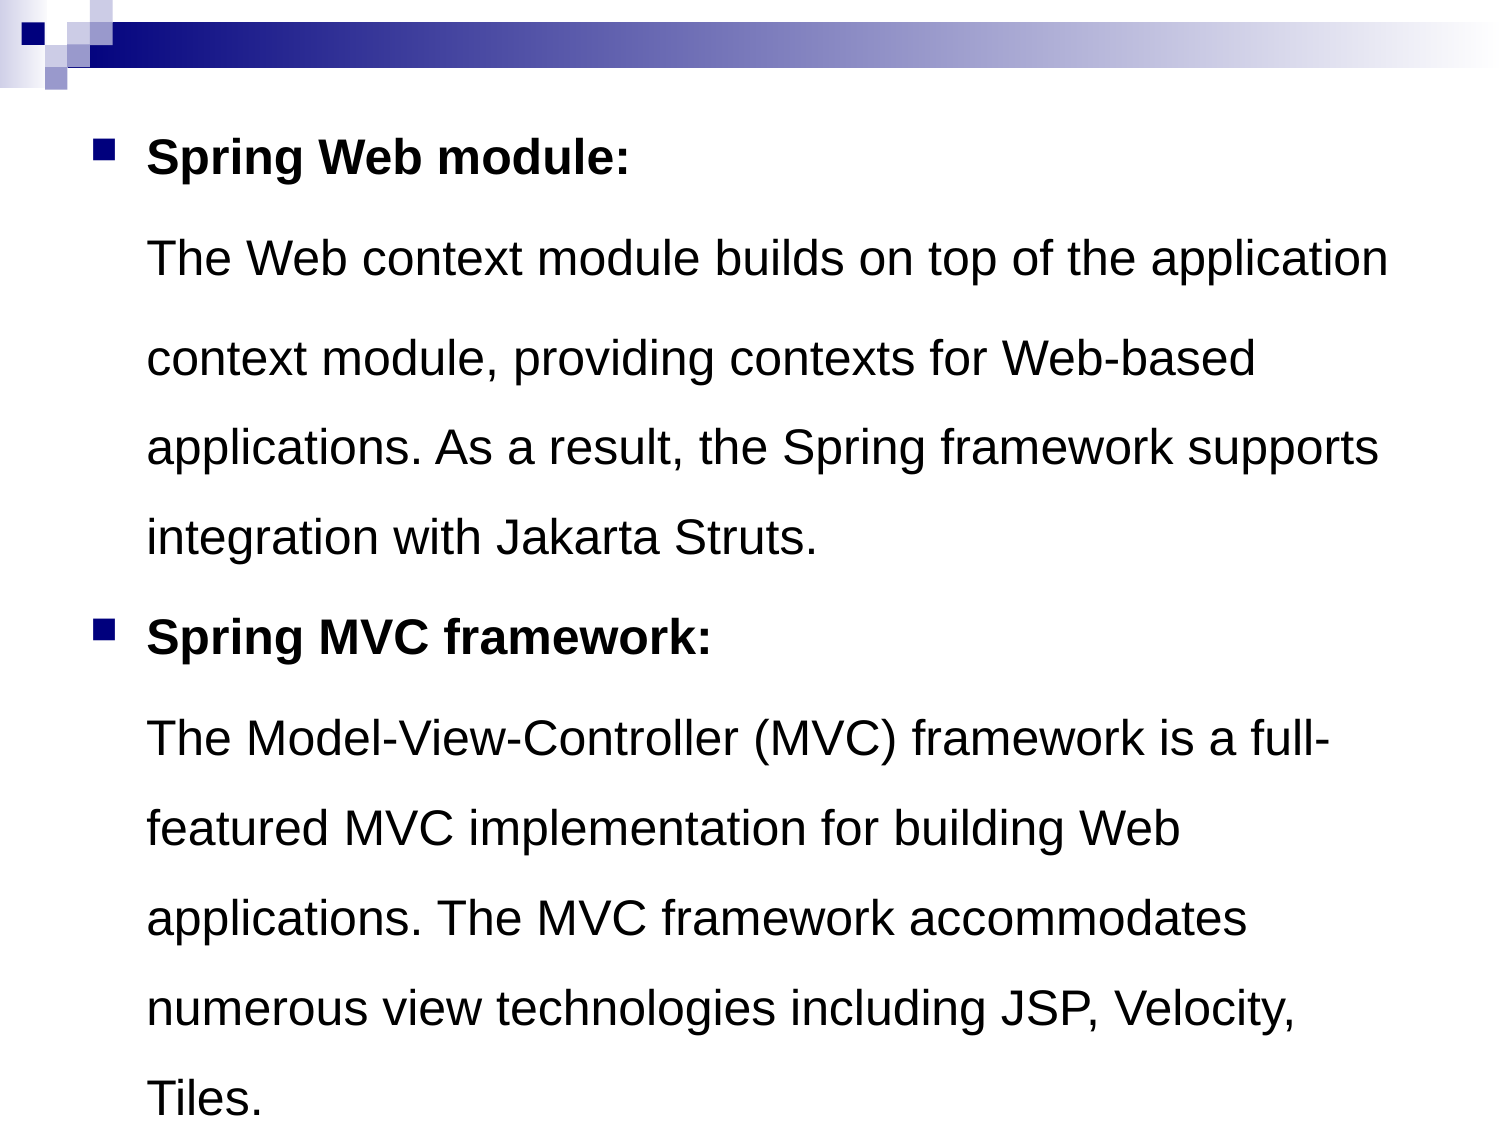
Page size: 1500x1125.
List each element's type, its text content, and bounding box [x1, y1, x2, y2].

list Spring Web module: The Web context module builds on top of the application context module, providing contexts for Web-based applications. As a result, the Spring framework supports integration with Jakarta Struts. Spring MVC framework: The Model-View-Controller (MVC) framework is a full-featured MVC implementation for building Web applications. The MVC framework accommodates numerous view technologies including JSP, Velocity, Tiles. [75, 87, 1425, 1100]
